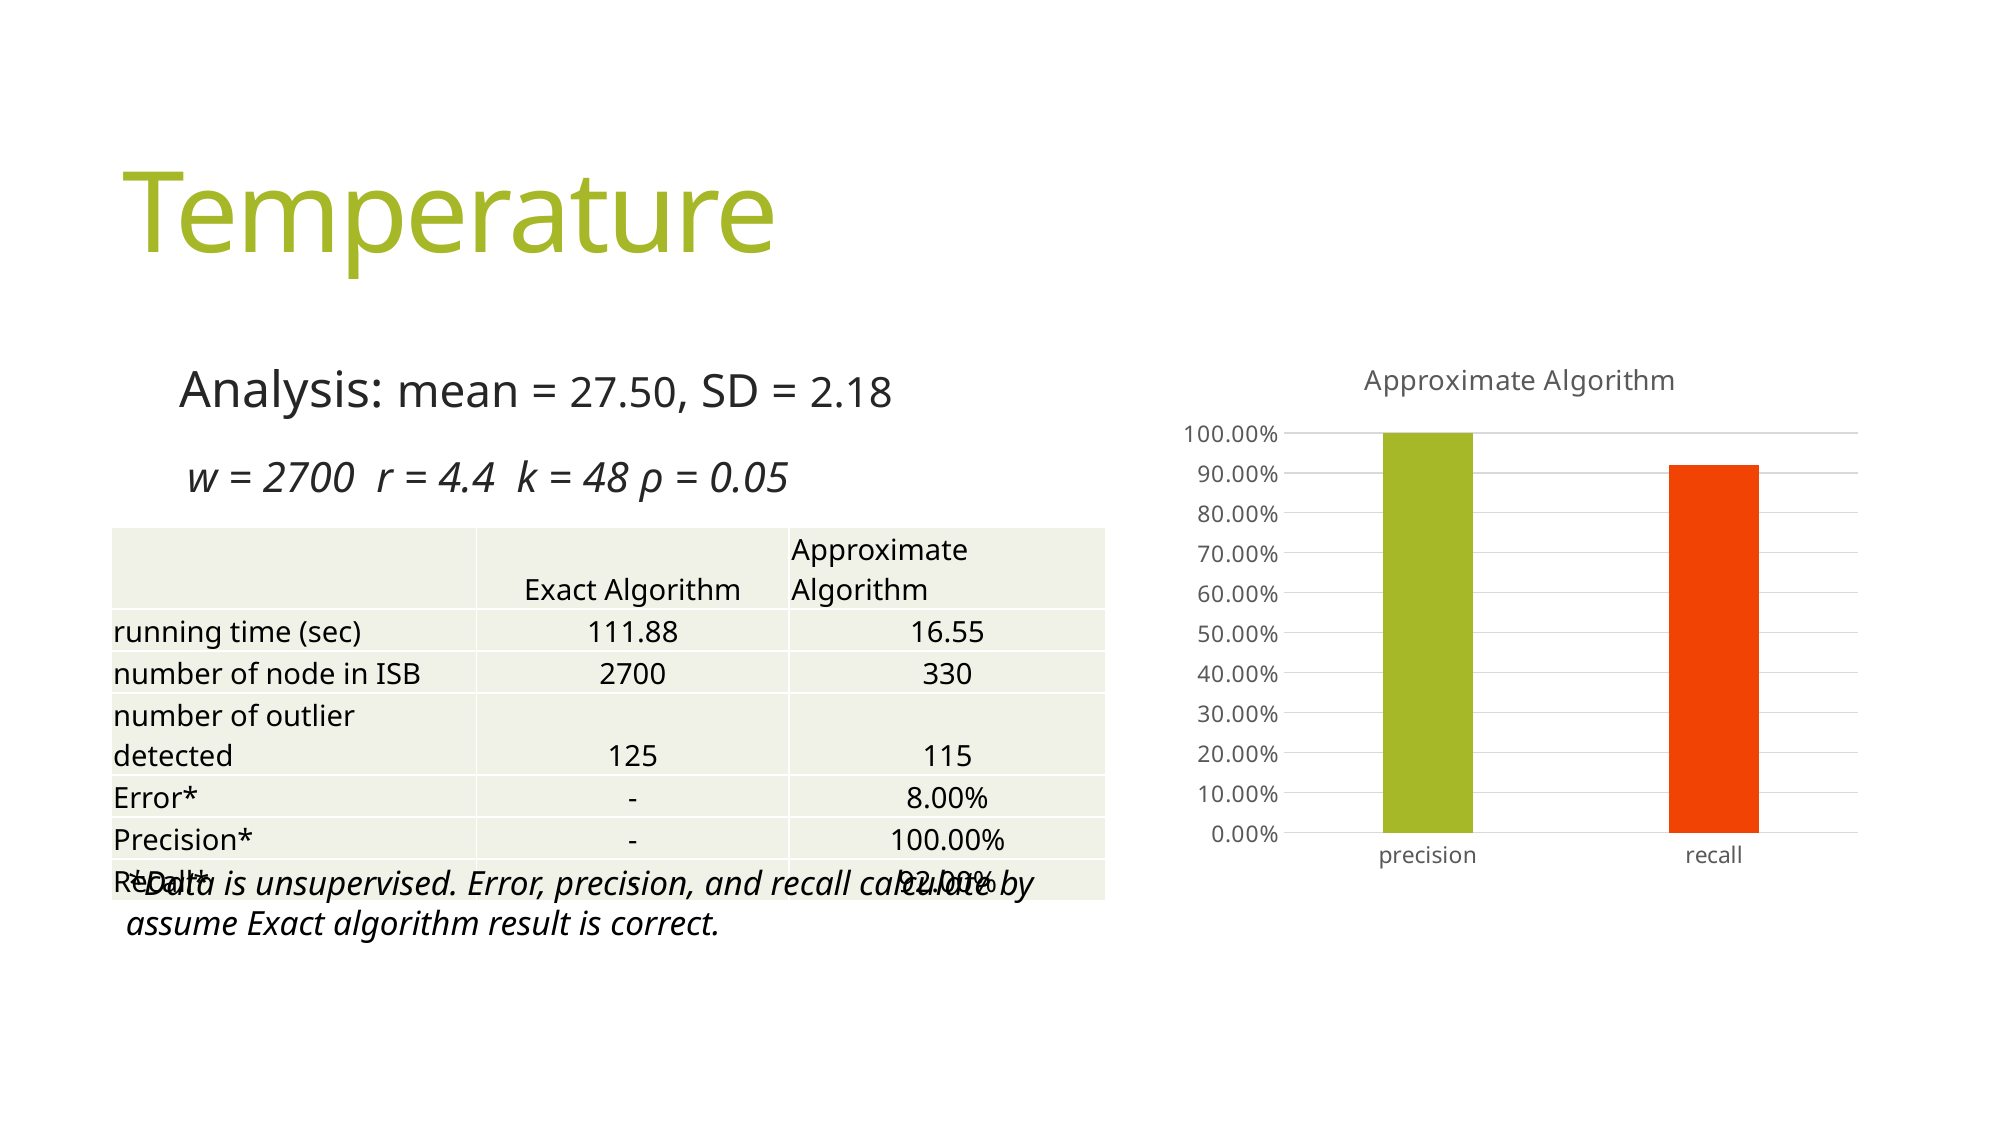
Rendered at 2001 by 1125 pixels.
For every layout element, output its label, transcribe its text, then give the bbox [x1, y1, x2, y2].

title Temperature [107, 81, 1875, 353]
text_box *Data is unsupervised. Error, precision, and recall calculate by assume Exact algorithm result is correct. [111, 855, 1105, 950]
chart [1168, 332, 1873, 881]
list [111, 329, 1876, 948]
text_box Analysis: mean = 27.50, SD = 2.18 w = 2700 r = 4.4 k = 48 ρ = 0.05 [107, 353, 1872, 952]
